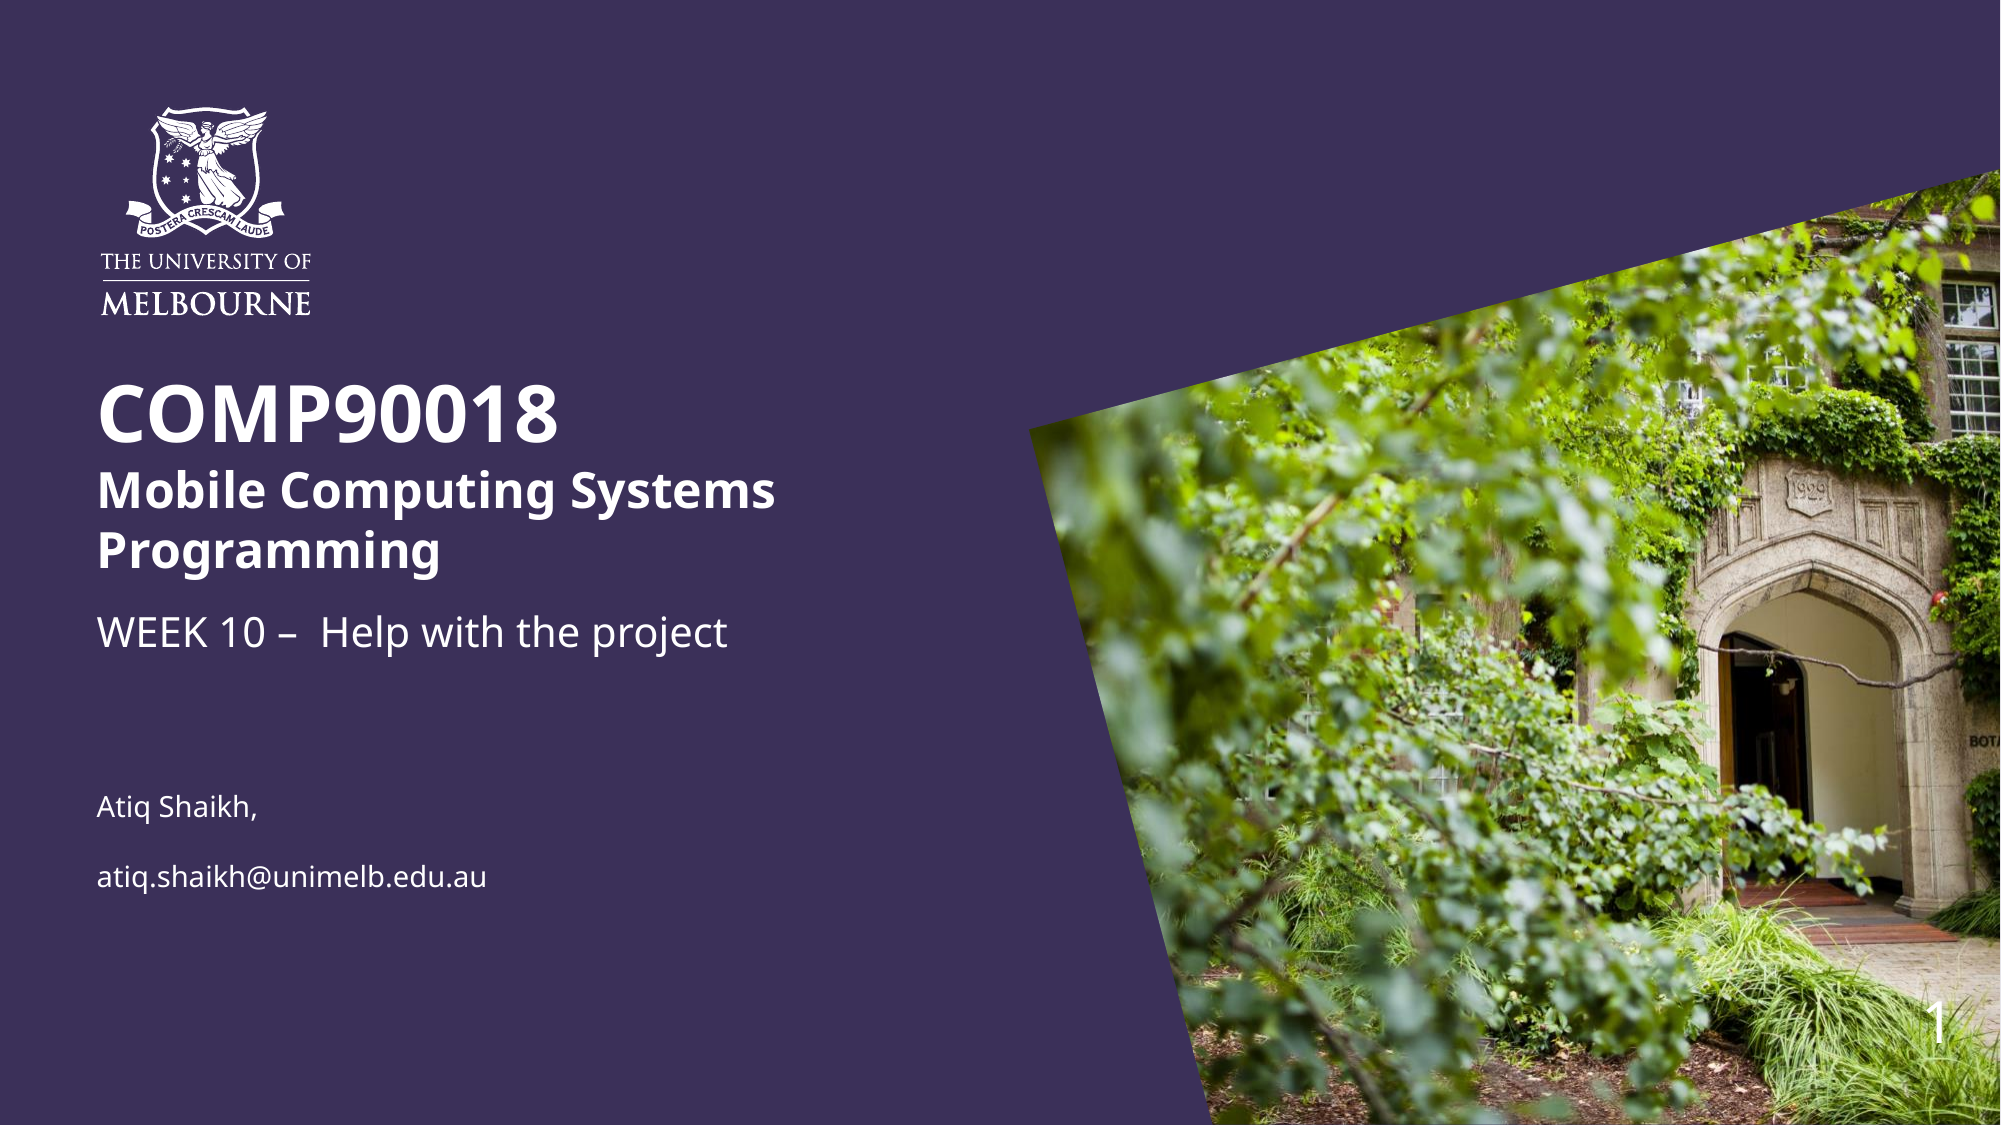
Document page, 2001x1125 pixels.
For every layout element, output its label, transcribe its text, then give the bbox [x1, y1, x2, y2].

picture [1028, 168, 2000, 1125]
subtitle COMP90018 Mobile Computing Systems Programming [82, 348, 865, 590]
text_box Atiq Shaikh, atiq.shaikh@unimelb.edu.au [81, 773, 865, 899]
text_box WEEK 10 – Help with the project [81, 590, 934, 717]
